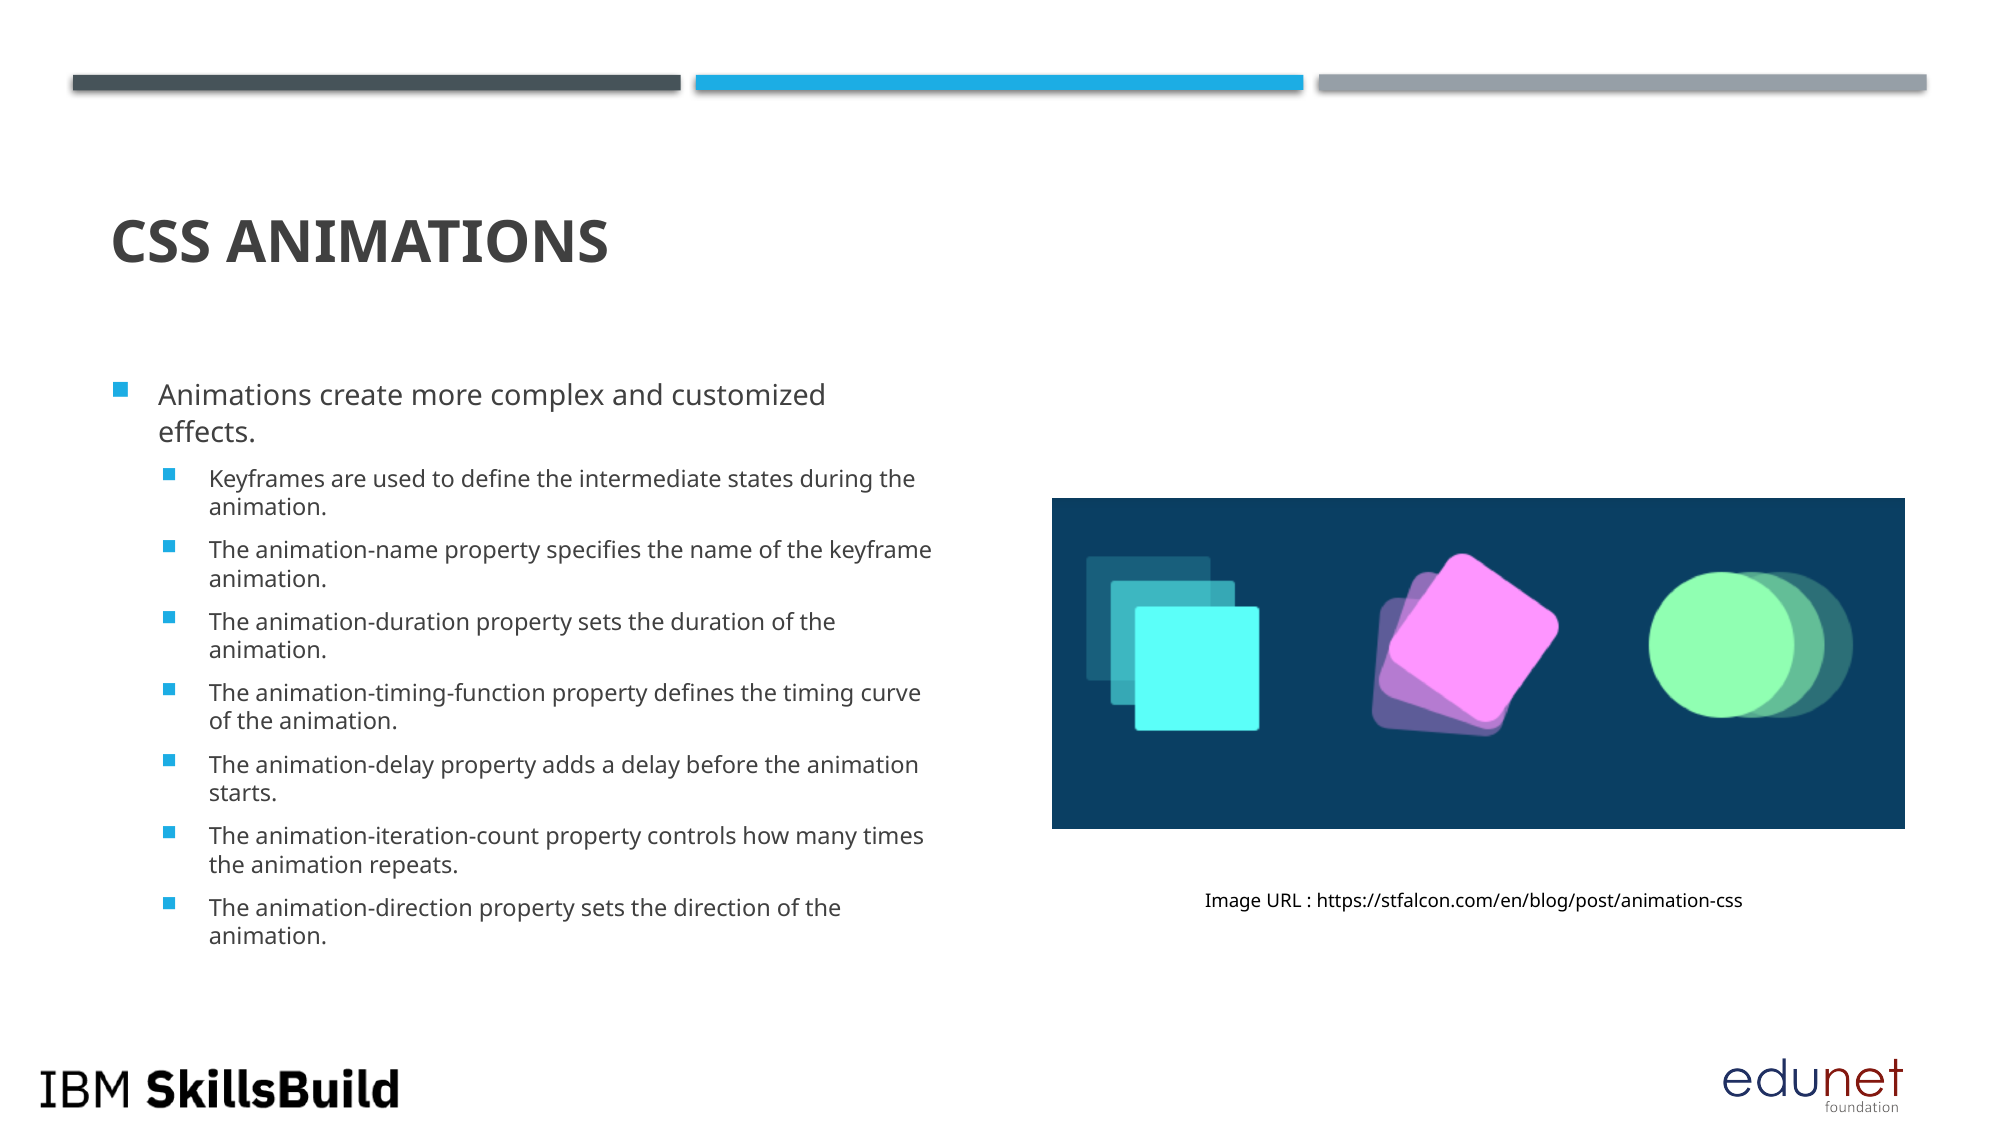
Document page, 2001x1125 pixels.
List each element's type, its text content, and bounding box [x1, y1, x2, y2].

title CSS Animations [95, 119, 1905, 282]
text_box Image URL : https://stfalcon.com/en/blog/post/animation-css [1190, 881, 1758, 919]
picture [14, 1047, 419, 1125]
picture [1719, 1056, 1905, 1116]
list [1052, 497, 1906, 829]
list Animations create more complex and customized effects. Keyframes are used to define the intermediate states during the animation. The animation-name property specifies the name of the keyframe animation. The animation-duration property sets the duration of the animation. The animation-timing-function property defines the timing curve of the animation. The animation-delay property adds a delay before the animation starts. The animation-iteration-count property controls how many times the animation repeats. The animation-direction property sets the direction of the animation. [95, 365, 948, 962]
